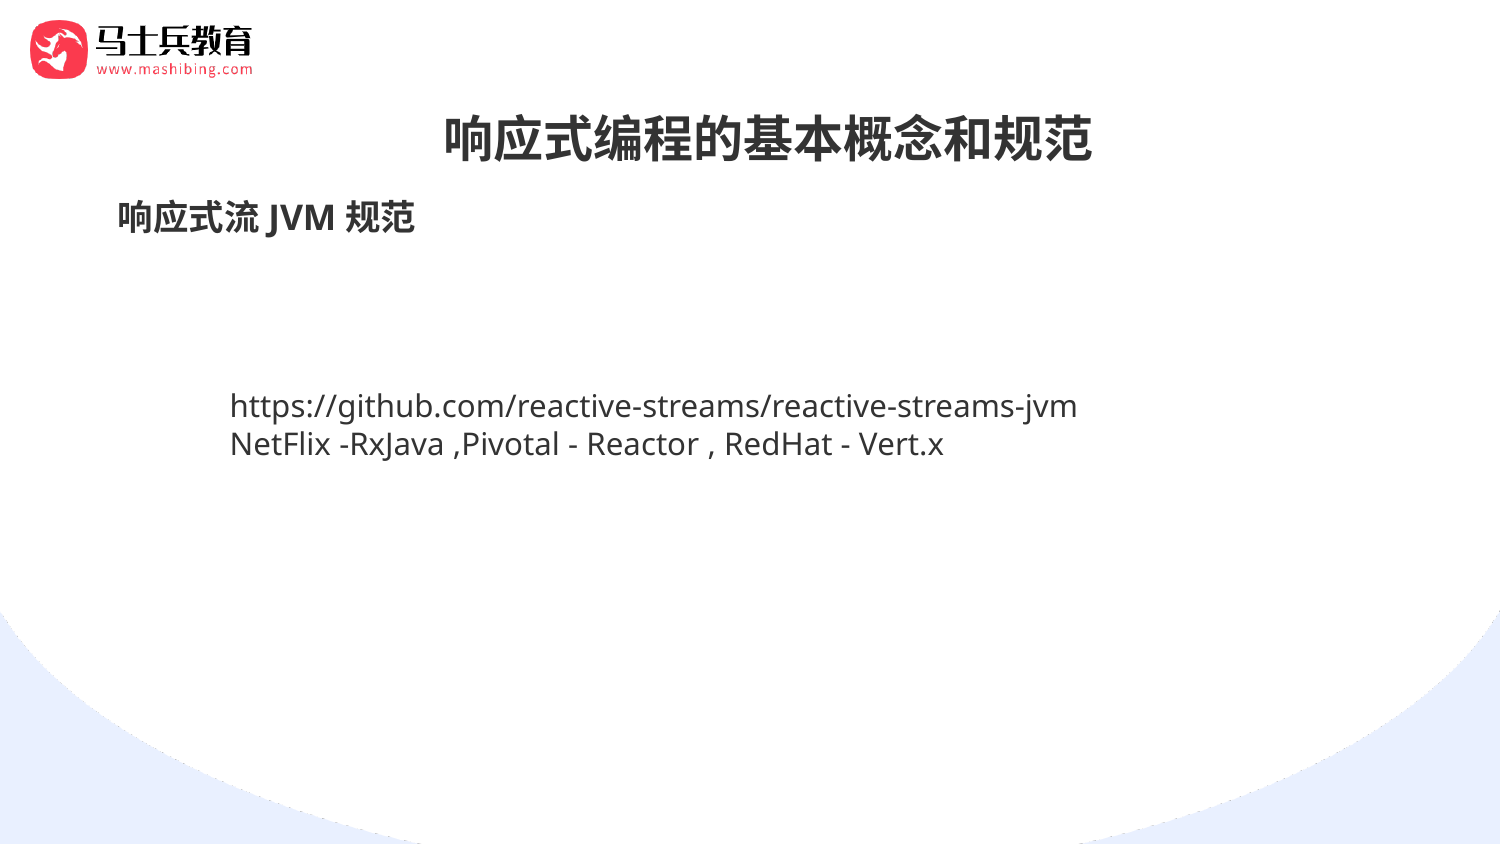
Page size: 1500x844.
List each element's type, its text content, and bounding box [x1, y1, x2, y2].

picture [30, 20, 252, 79]
text_box 响应式流JVM规范 [102, 176, 664, 257]
picture [0, 610, 1500, 844]
text_box https://github.com/reactive-streams/reactive-streams-jvm NetFlix -RxJava ,Pivotal - Reactor , RedHat - Vert.x [214, 363, 1152, 484]
text_box 响应式编程的基本概念和规范 [428, 33, 1373, 241]
